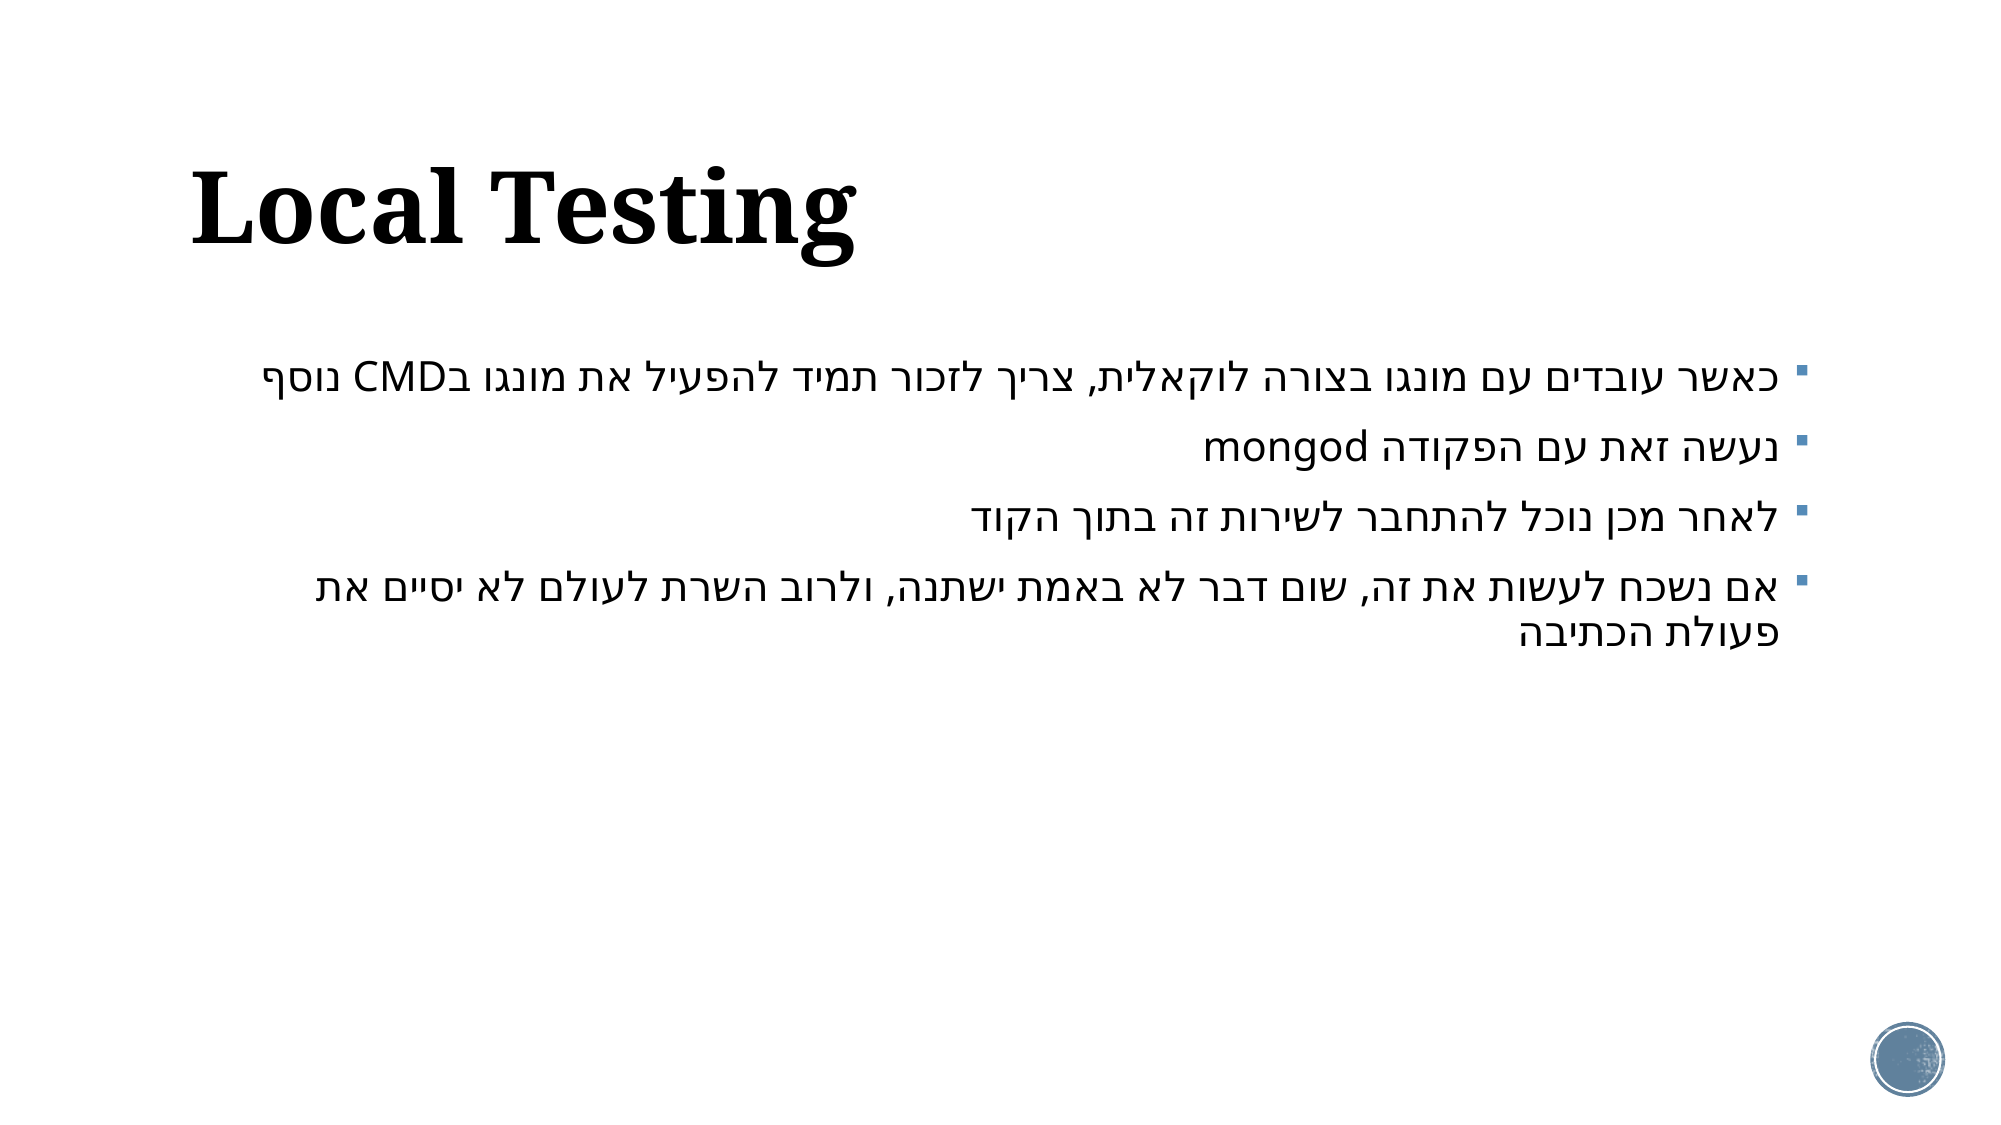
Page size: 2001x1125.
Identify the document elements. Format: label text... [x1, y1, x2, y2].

title Local Testing [175, 79, 1826, 344]
list כאשר עובדים עם מונגו בצורה לוקאלית, צריך לזכור תמיד להפעיל את מונגו בCMD נוסף נעשה זאת עם הפקודה mongod לאחר מכן נוכל להתחבר לשירות זה בתוך הקוד אם נשכח לעשות את זה, שום דבר לא באמת ישתנה, ולרוב השרת לעולם לא יסיים את פעולת הכתיבה [175, 348, 1826, 1013]
